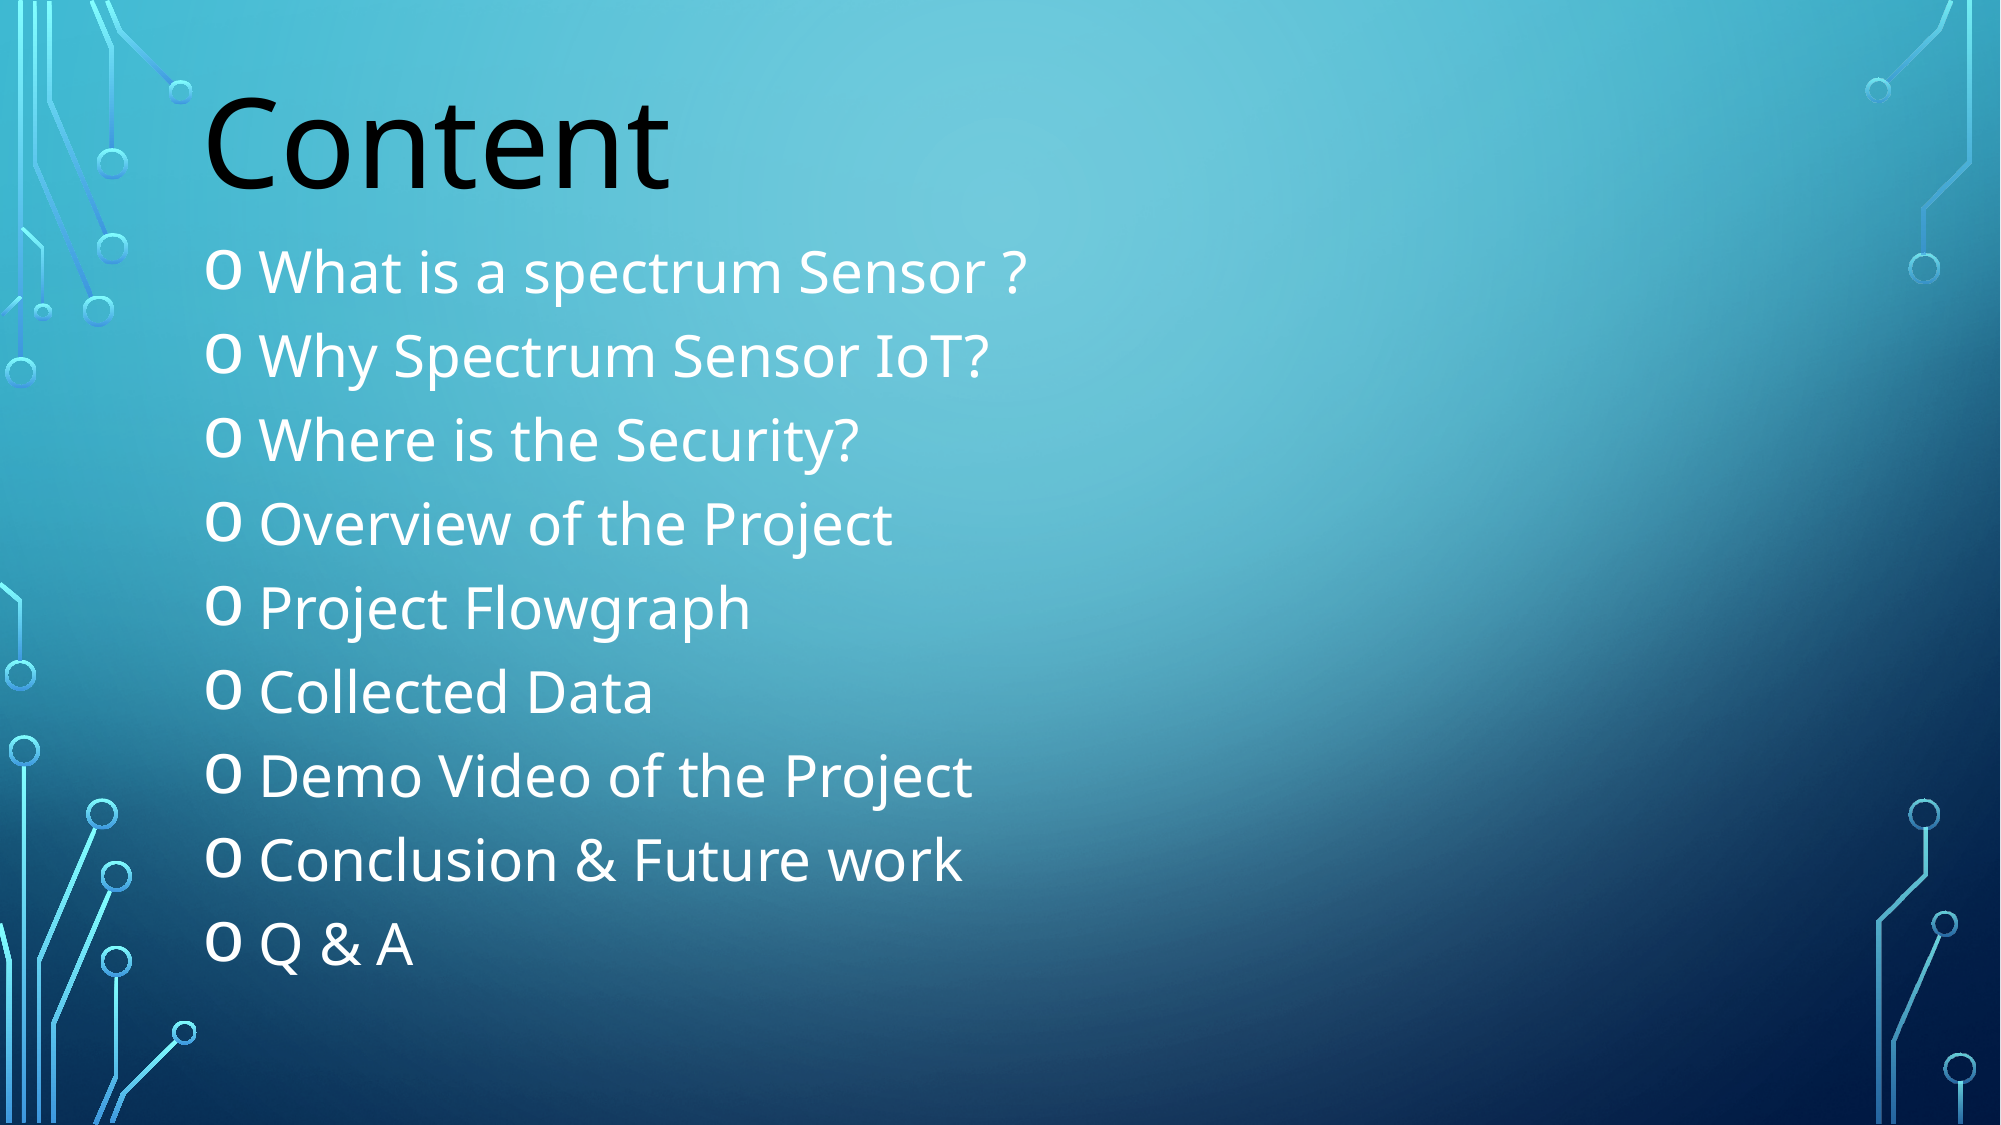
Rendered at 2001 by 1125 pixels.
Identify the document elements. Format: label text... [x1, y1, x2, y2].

text_box What is a spectrum Sensor ? Why Spectrum Sensor IoT? Where is the Security? Overview of the Project Project Flowgraph Collected Data Demo Video of the Project Conclusion & Future work Q & A [187, 214, 1813, 1090]
text_box Content [187, 54, 1813, 214]
